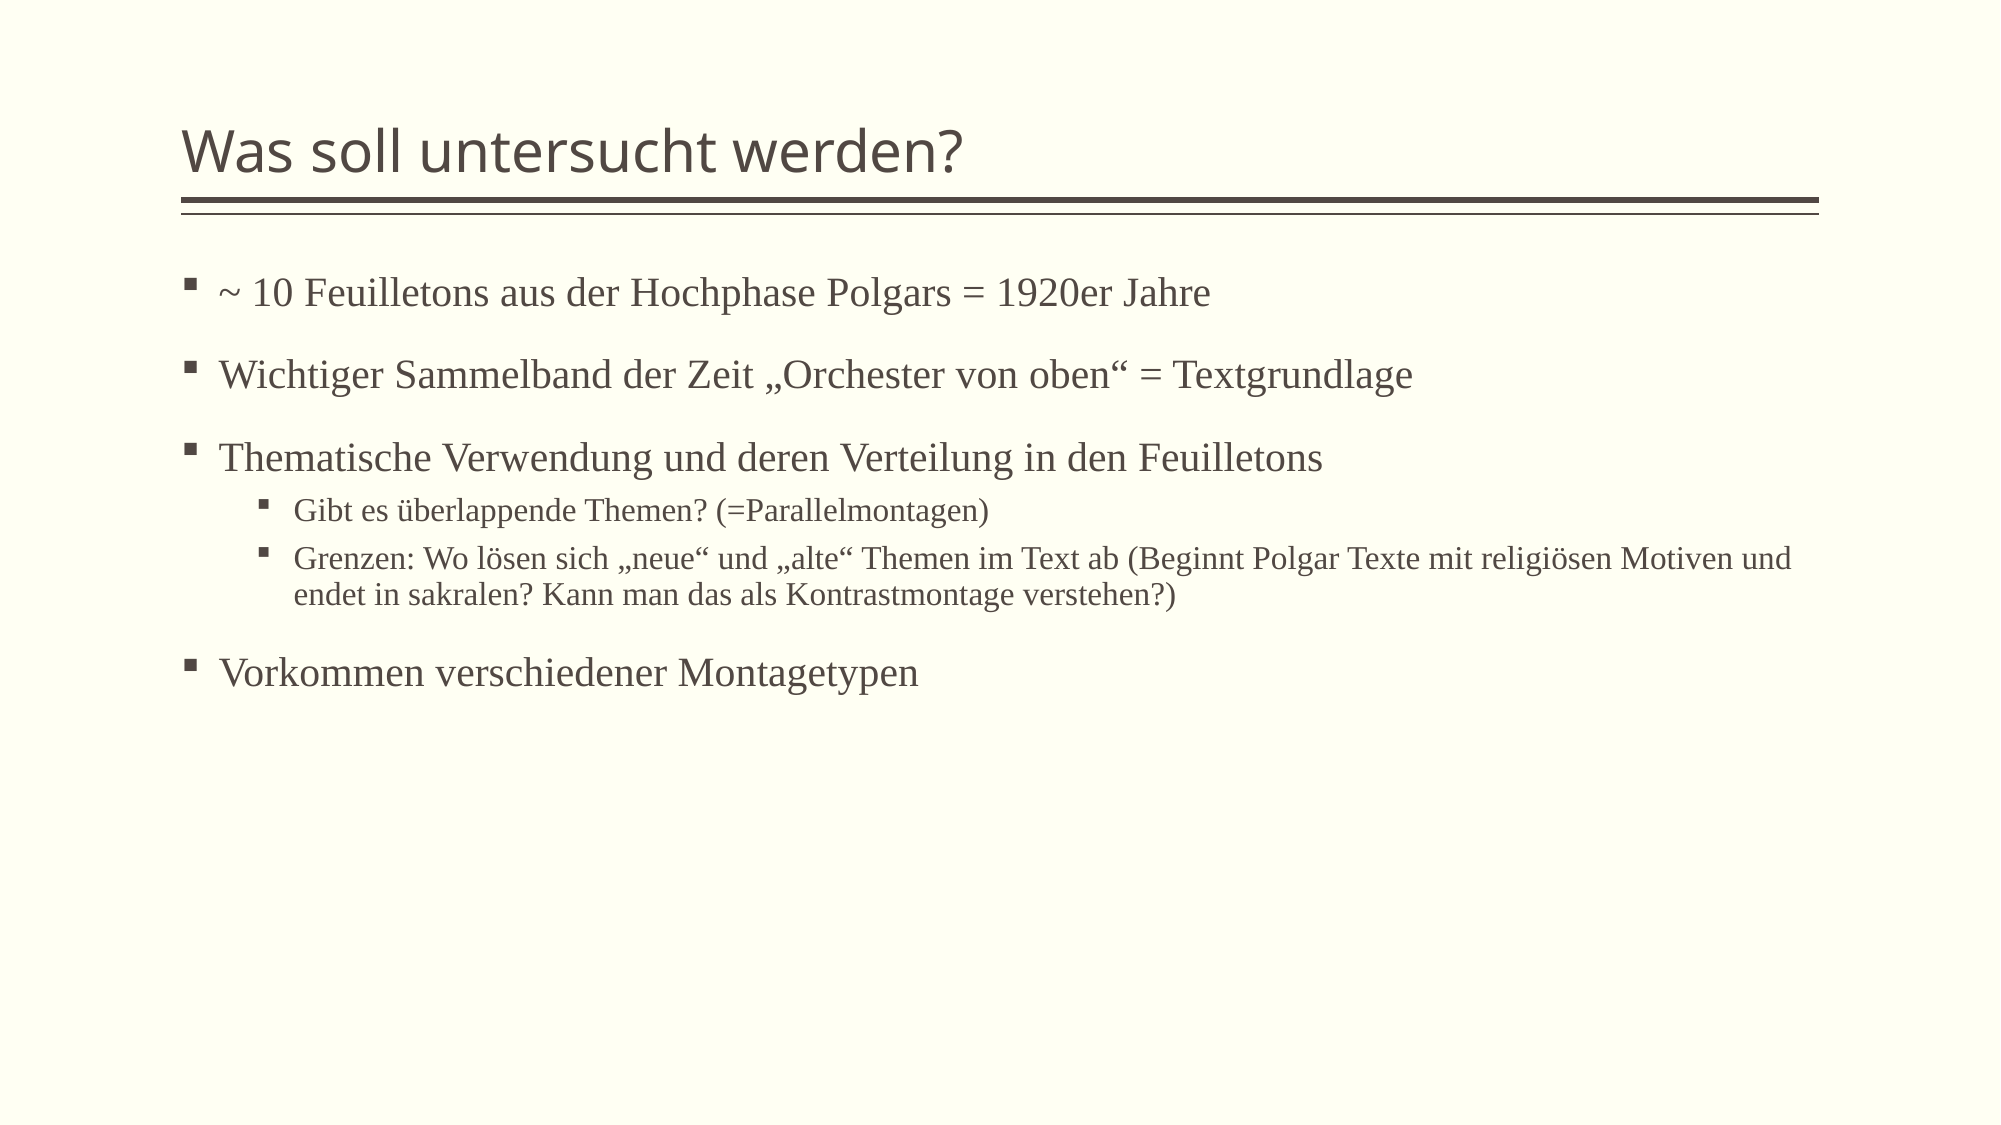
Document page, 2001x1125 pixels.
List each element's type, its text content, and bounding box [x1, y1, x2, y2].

title Was soll untersucht werden? [181, 12, 1819, 193]
list ~ 10 Feuilletons aus der Hochphase Polgars = 1920er Jahre Wichtiger Sammelband der Zeit „Orchester von oben“ = Textgrundlage Thematische Verwendung und deren Verteilung in den Feuilletons Gibt es überlappende Themen? (=Parallelmontagen) Grenzen: Wo lösen sich „neue“ und „alte“ Themen im Text ab (Beginnt Polgar Texte mit religiösen Motiven und endet in sakralen? Kann man das als Kontrastmontage verstehen?) Vorkommen verschiedener Montagetypen [181, 262, 1819, 1013]
